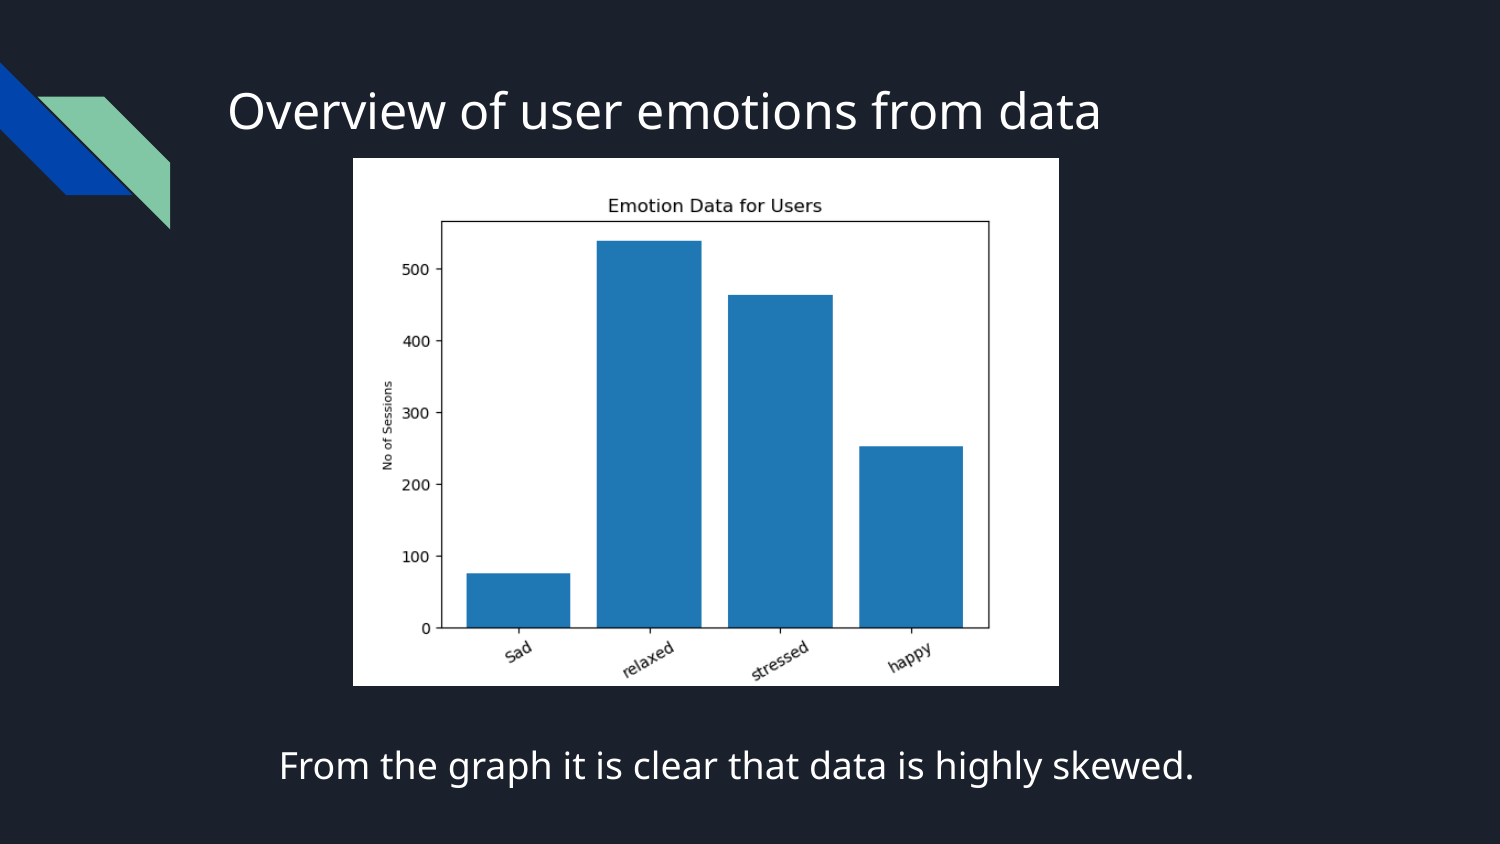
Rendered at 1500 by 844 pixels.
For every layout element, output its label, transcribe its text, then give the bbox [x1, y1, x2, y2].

title Overview of user emotions from data [212, 64, 1368, 215]
list From the graph it is clear that data is highly skewed. [263, 720, 1215, 801]
picture [352, 158, 1059, 686]
